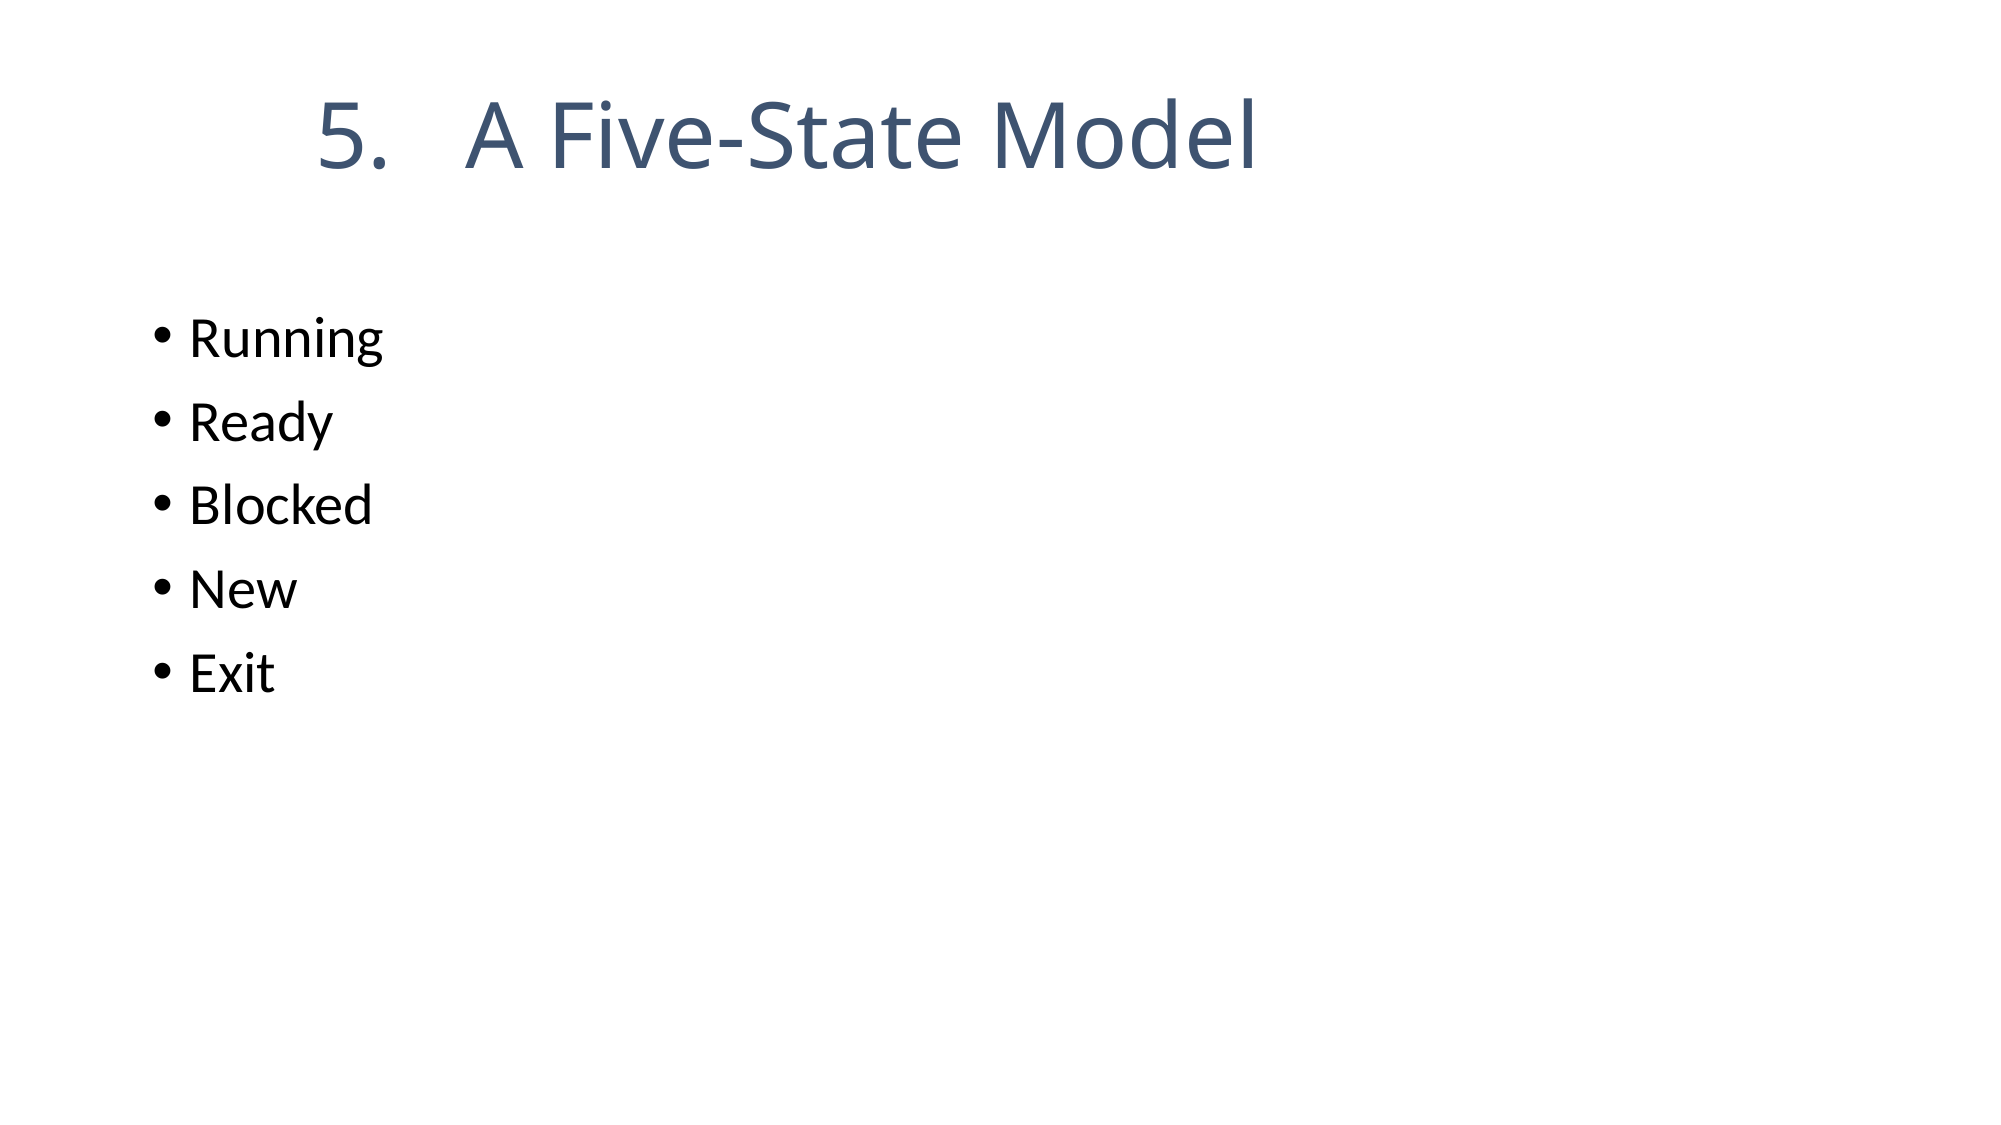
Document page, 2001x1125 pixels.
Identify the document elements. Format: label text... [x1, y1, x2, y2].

title 5. A Five-State Model [300, 45, 1716, 233]
list Running Ready Blocked New Exit [137, 299, 1863, 1014]
